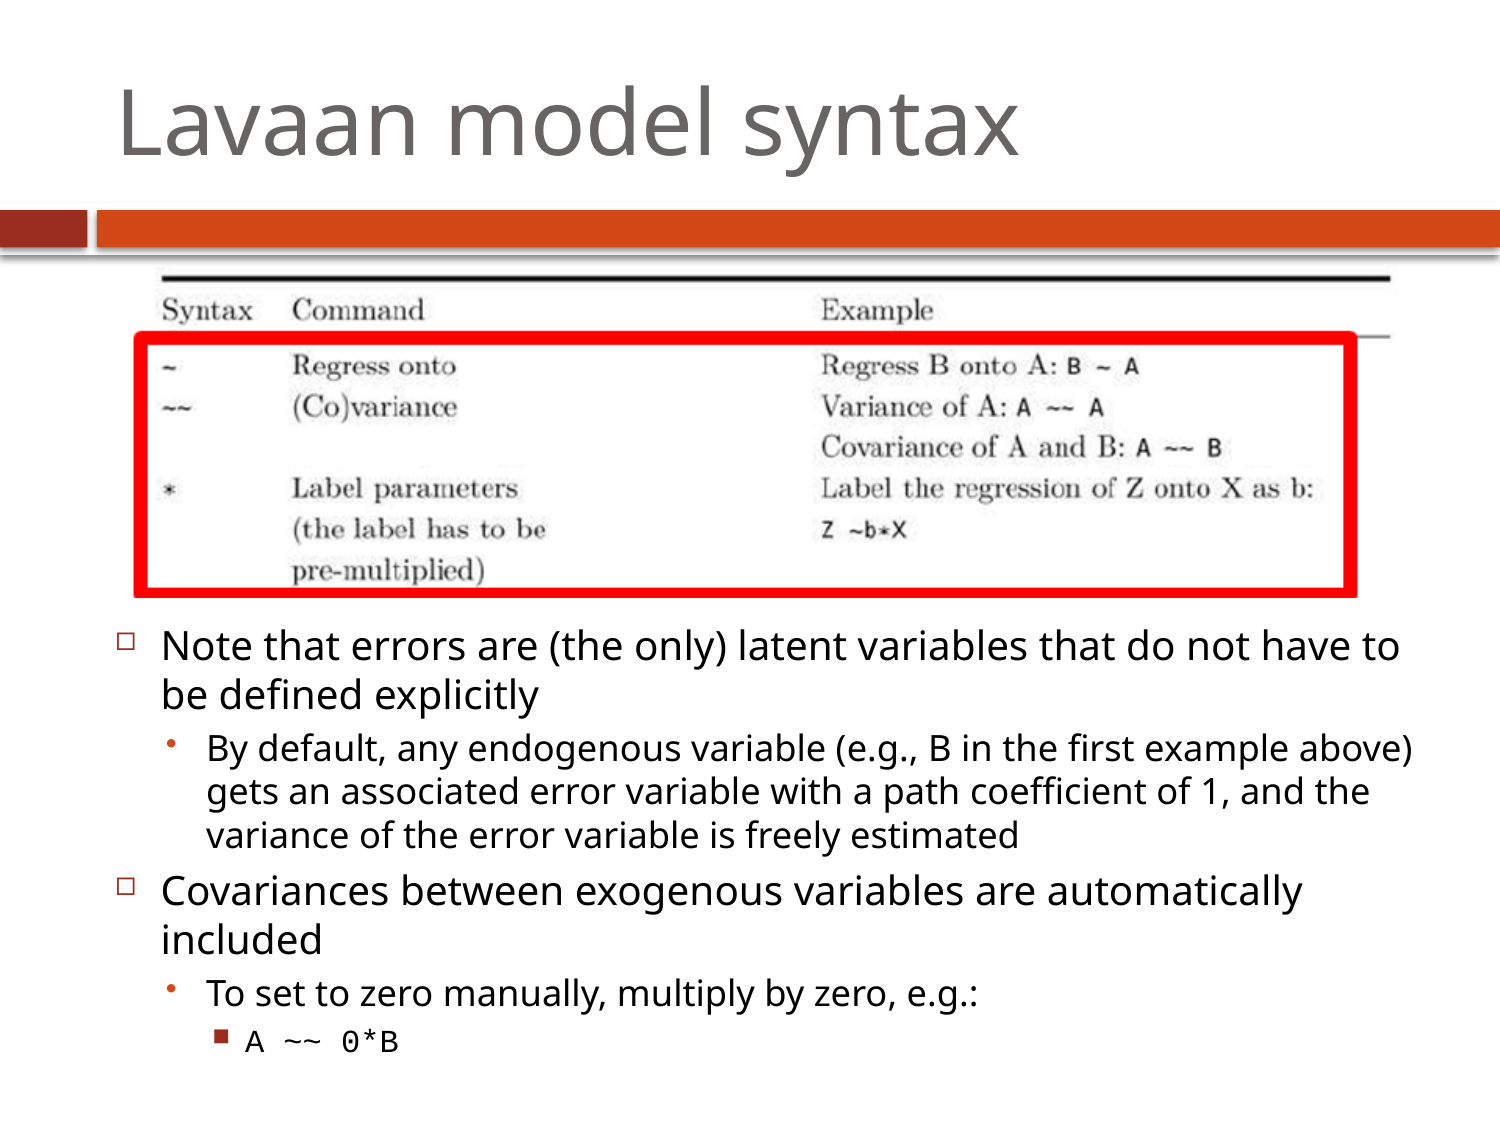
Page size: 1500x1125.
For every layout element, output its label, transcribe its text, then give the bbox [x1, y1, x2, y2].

list Note that errors are (the only) latent variables that do not have to be defined explicitly By default, any endogenous variable (e.g., B in the first example above) gets an associated error variable with a path coefficient of 1, and the variance of the error variable is freely estimated Covariances between exogenous variables are automatically included To set to zero manually, multiply by zero, e.g.: A ~~ 0*B [100, 262, 1438, 1071]
title Lavaan model syntax [100, 37, 1438, 200]
picture [99, 266, 1412, 599]
